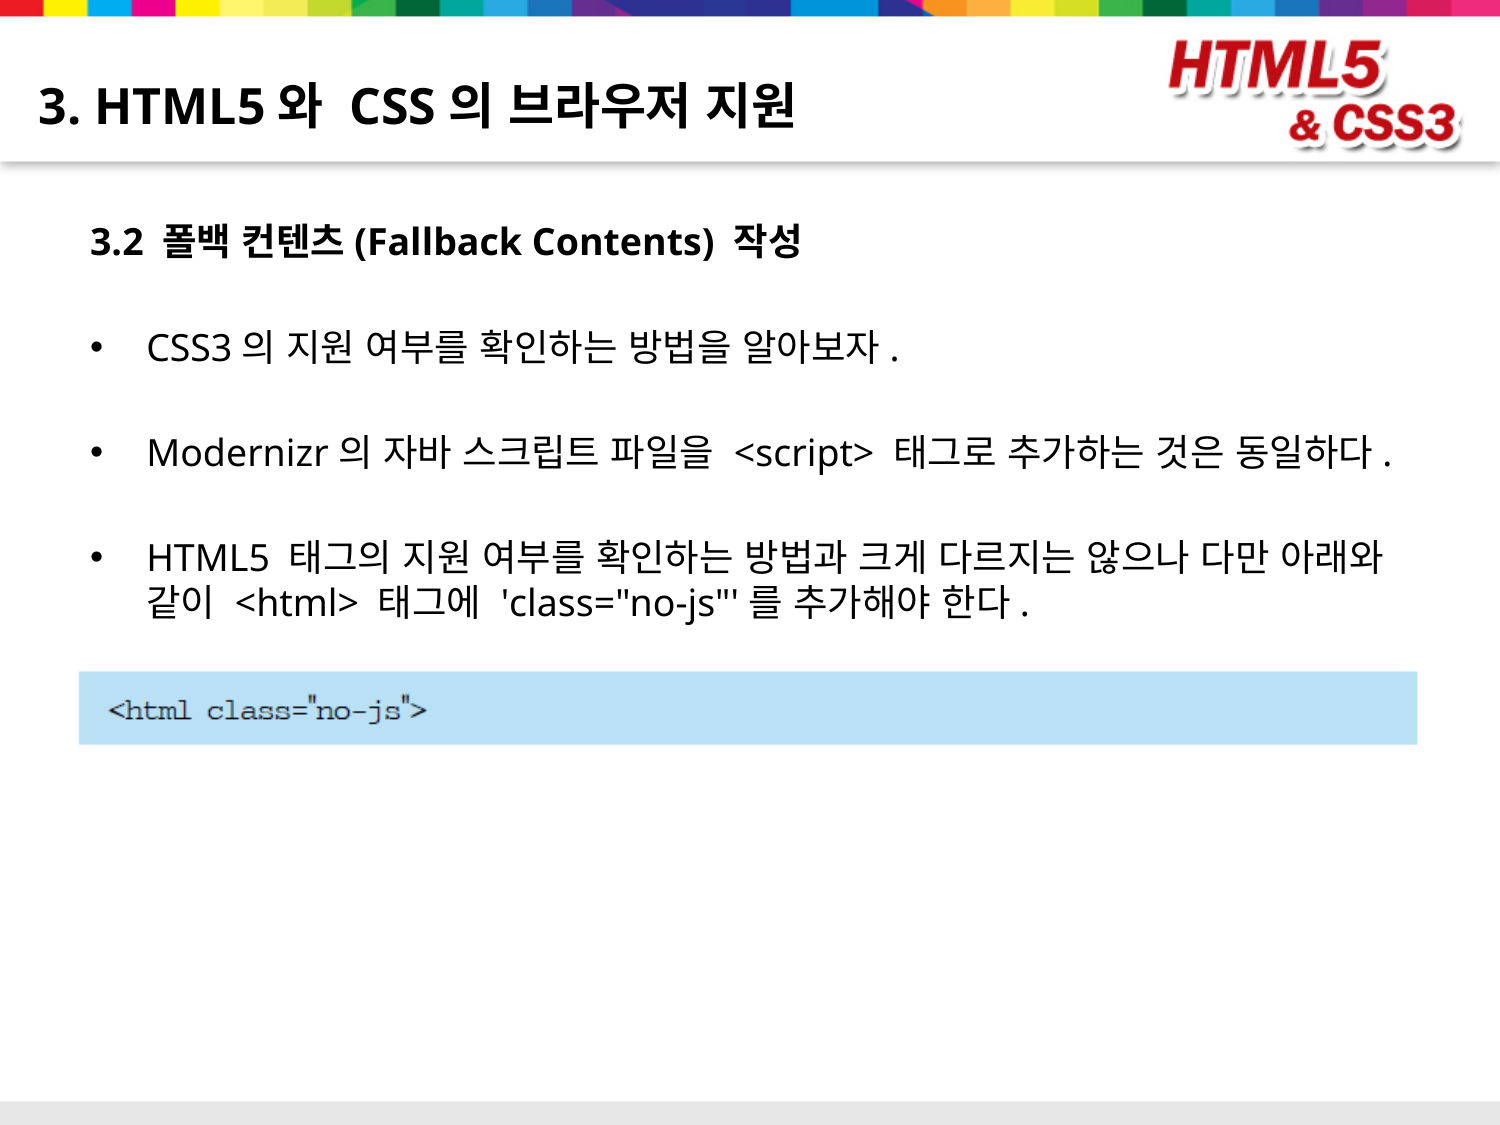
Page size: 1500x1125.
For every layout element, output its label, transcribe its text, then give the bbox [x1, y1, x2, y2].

text_box CSS3의 지원 여부를 확인하는 방법을 알아보자. Modernizr의 자바 스크립트 파일을 <script> 태그로 추가하는 것은 동일하다. HTML5 태그의 지원 여부를 확인하는 방법과 크게 다르지는 않으나 다만 아래와 같이 <html> 태그에 'class="no-js"'를 추가해야 한다. [75, 316, 1477, 1057]
picture [0, 0, 1500, 1125]
list 3.2 폴백 컨텐츠(Fallback Contents) 작성 [75, 210, 1425, 279]
title 3. HTML5와 CSS의 브라우저 지원 [23, 45, 1125, 164]
